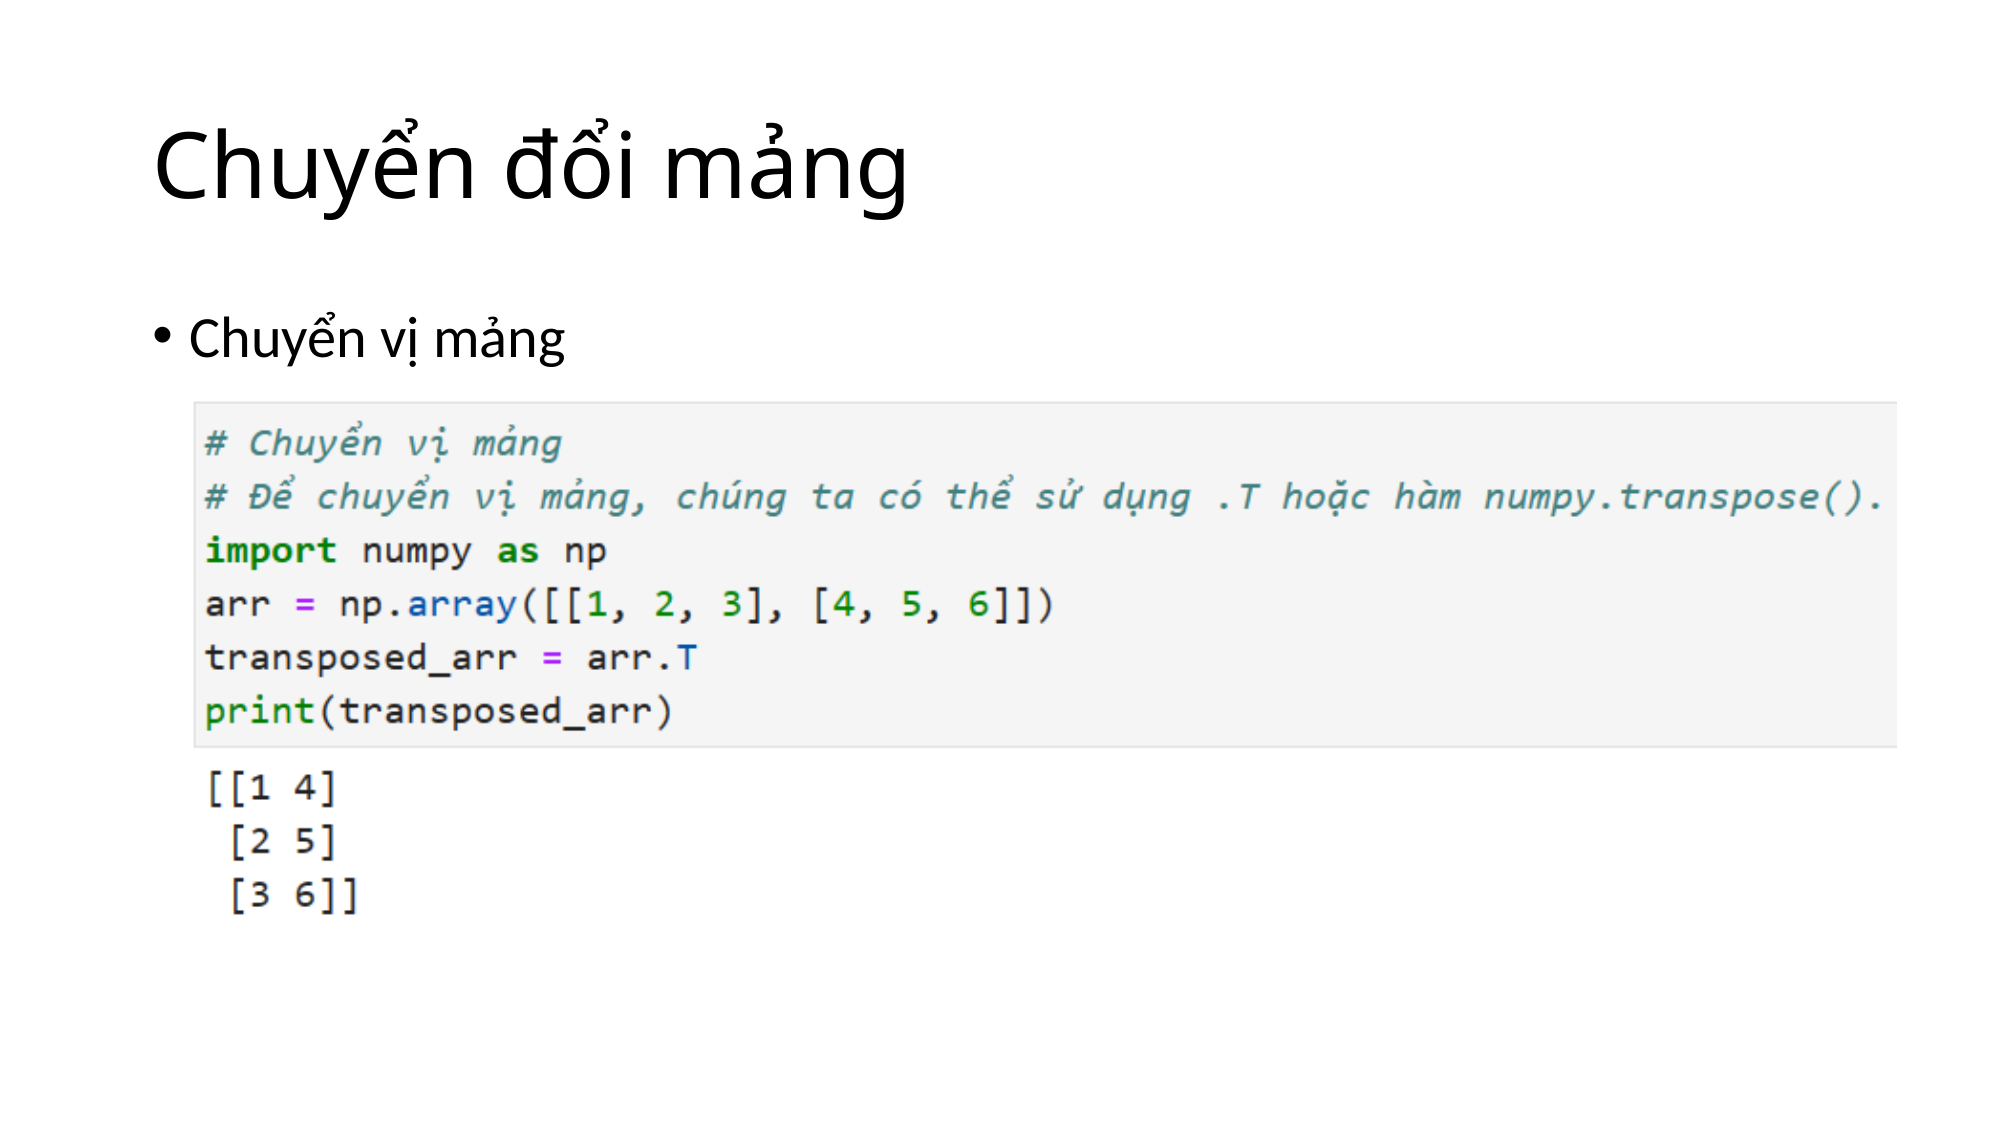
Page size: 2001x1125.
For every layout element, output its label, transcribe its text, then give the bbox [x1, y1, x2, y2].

list Chuyển vị mảng [137, 299, 1863, 1014]
title Chuyển đổi mảng [137, 59, 1863, 278]
picture [177, 383, 1897, 930]
